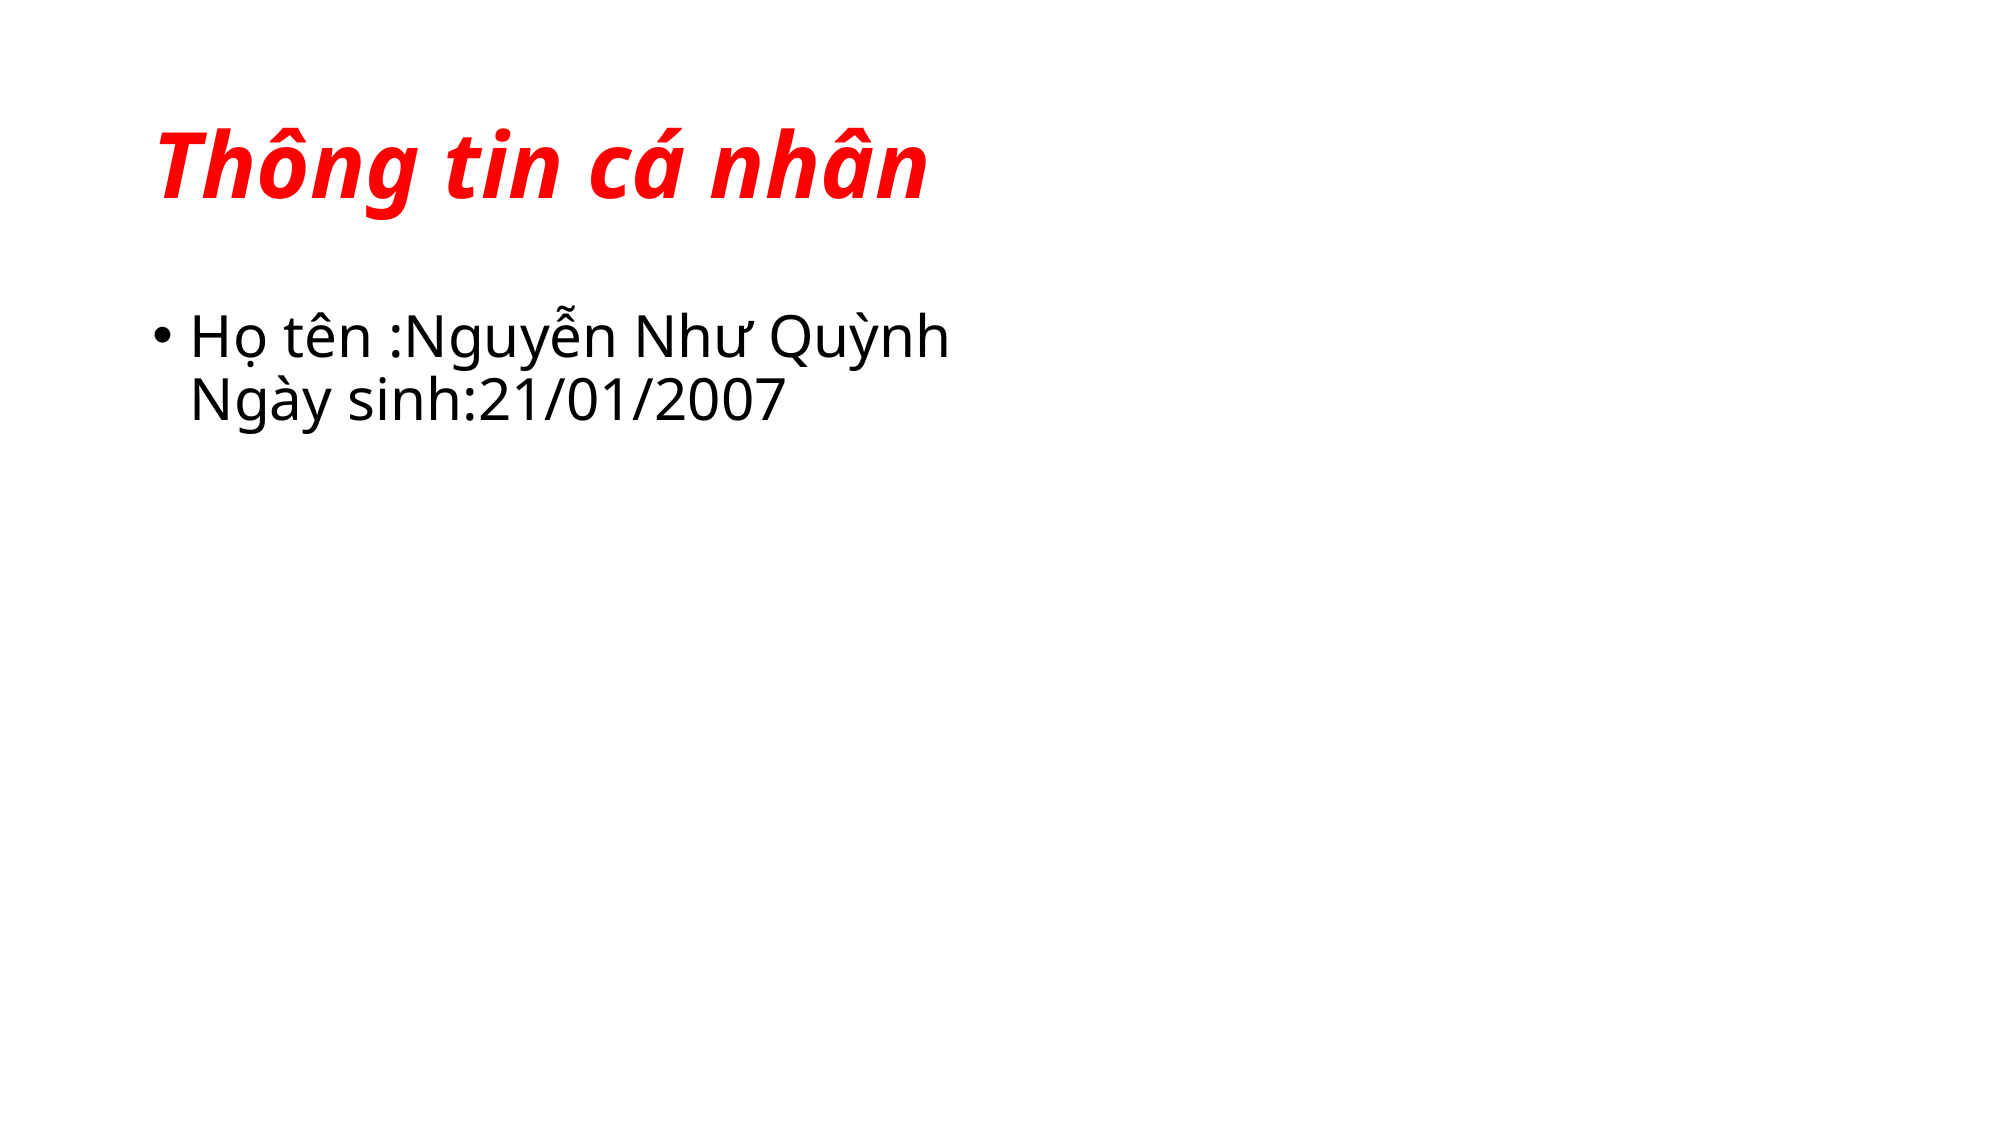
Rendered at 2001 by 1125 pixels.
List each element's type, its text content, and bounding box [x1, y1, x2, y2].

title Thông tin cá nhân [137, 59, 1863, 278]
list Họ tên :Nguyễn Như Quỳnh Ngày sinh:21/01/2007 [137, 299, 1863, 1014]
